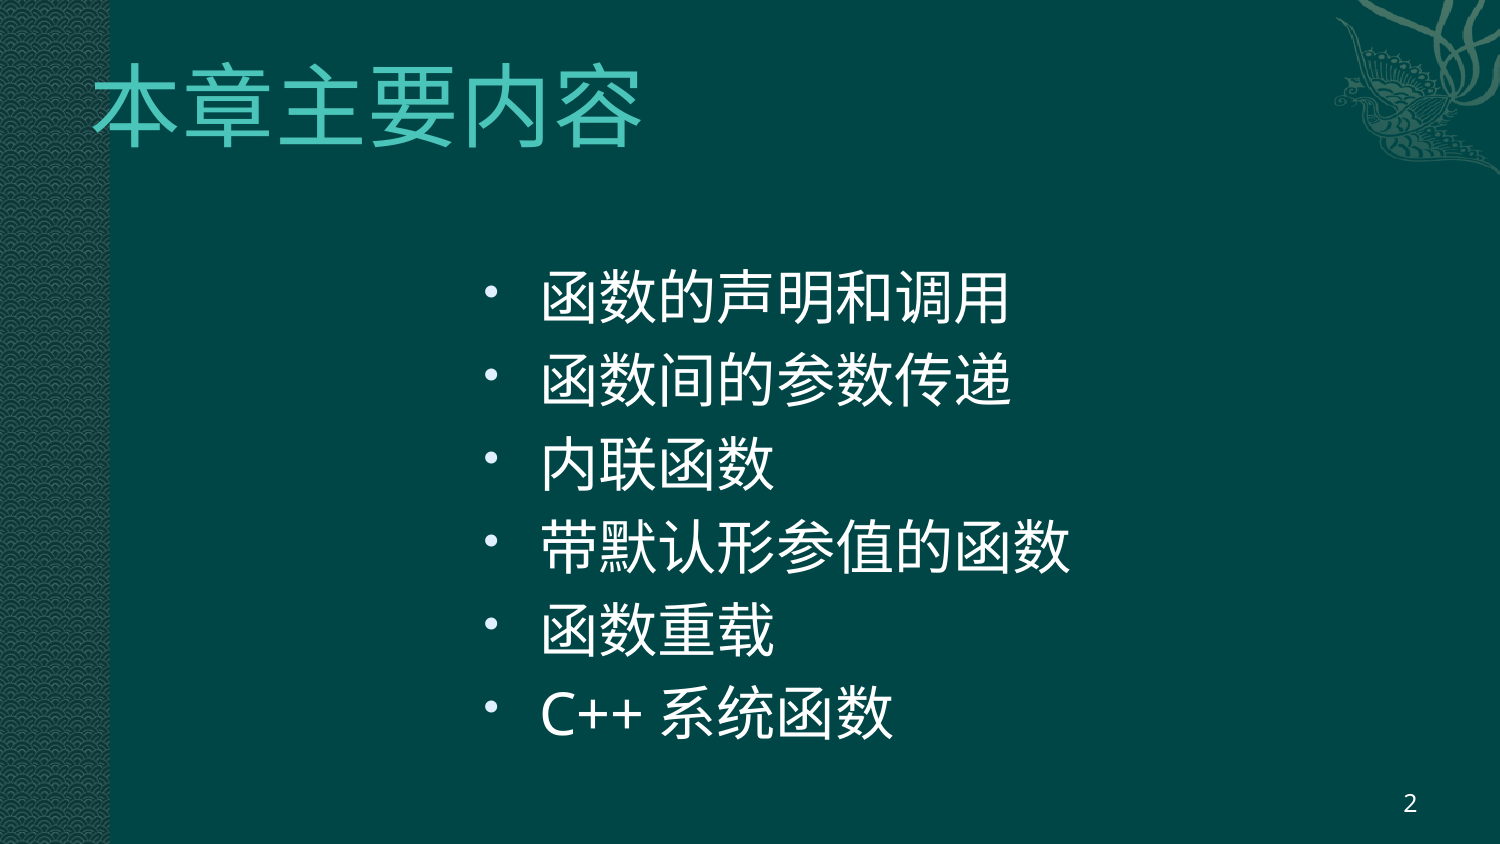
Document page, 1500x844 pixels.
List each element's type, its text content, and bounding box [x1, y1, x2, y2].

slide_number 2 [1074, 782, 1425, 827]
title 本章主要内容 [75, 33, 1351, 175]
picture [0, 0, 110, 844]
list 函数的声明和调用 函数间的参数传递 内联函数 带默认形参值的函数 函数重载 C++系统函数 [200, 253, 1425, 760]
